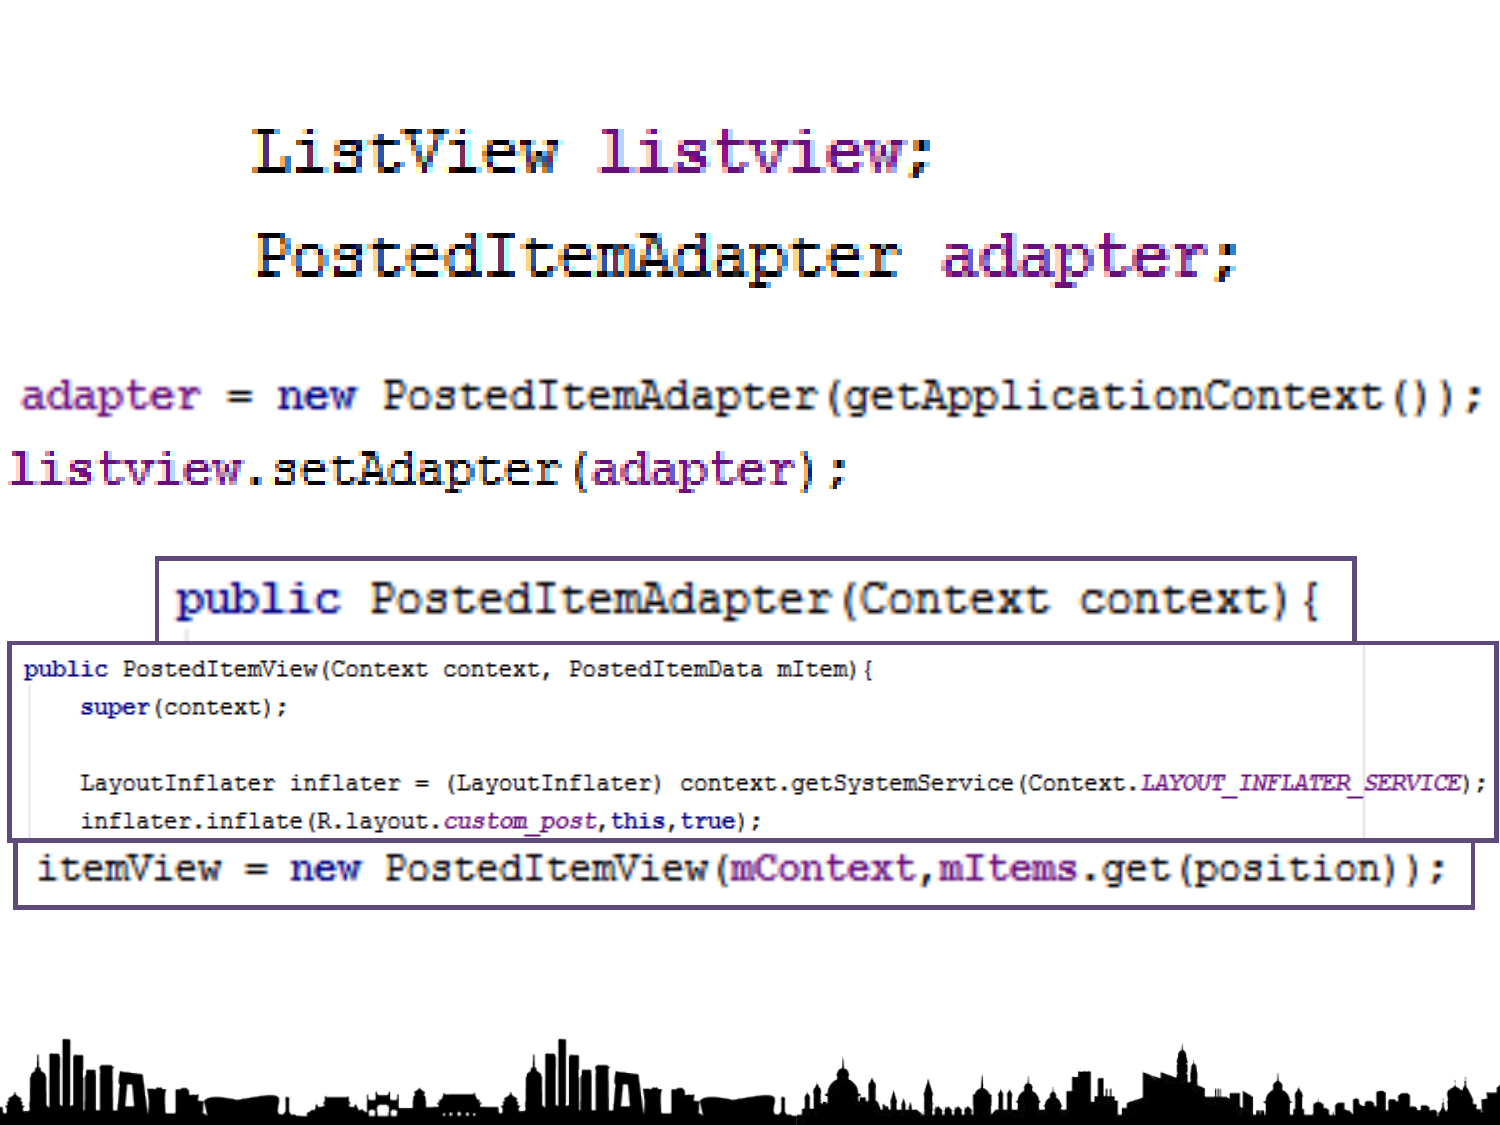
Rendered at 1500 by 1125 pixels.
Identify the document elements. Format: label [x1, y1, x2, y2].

picture [0, 347, 1500, 520]
picture [11, 560, 1495, 906]
picture [241, 80, 1247, 311]
text_box [0, 1033, 1500, 1125]
